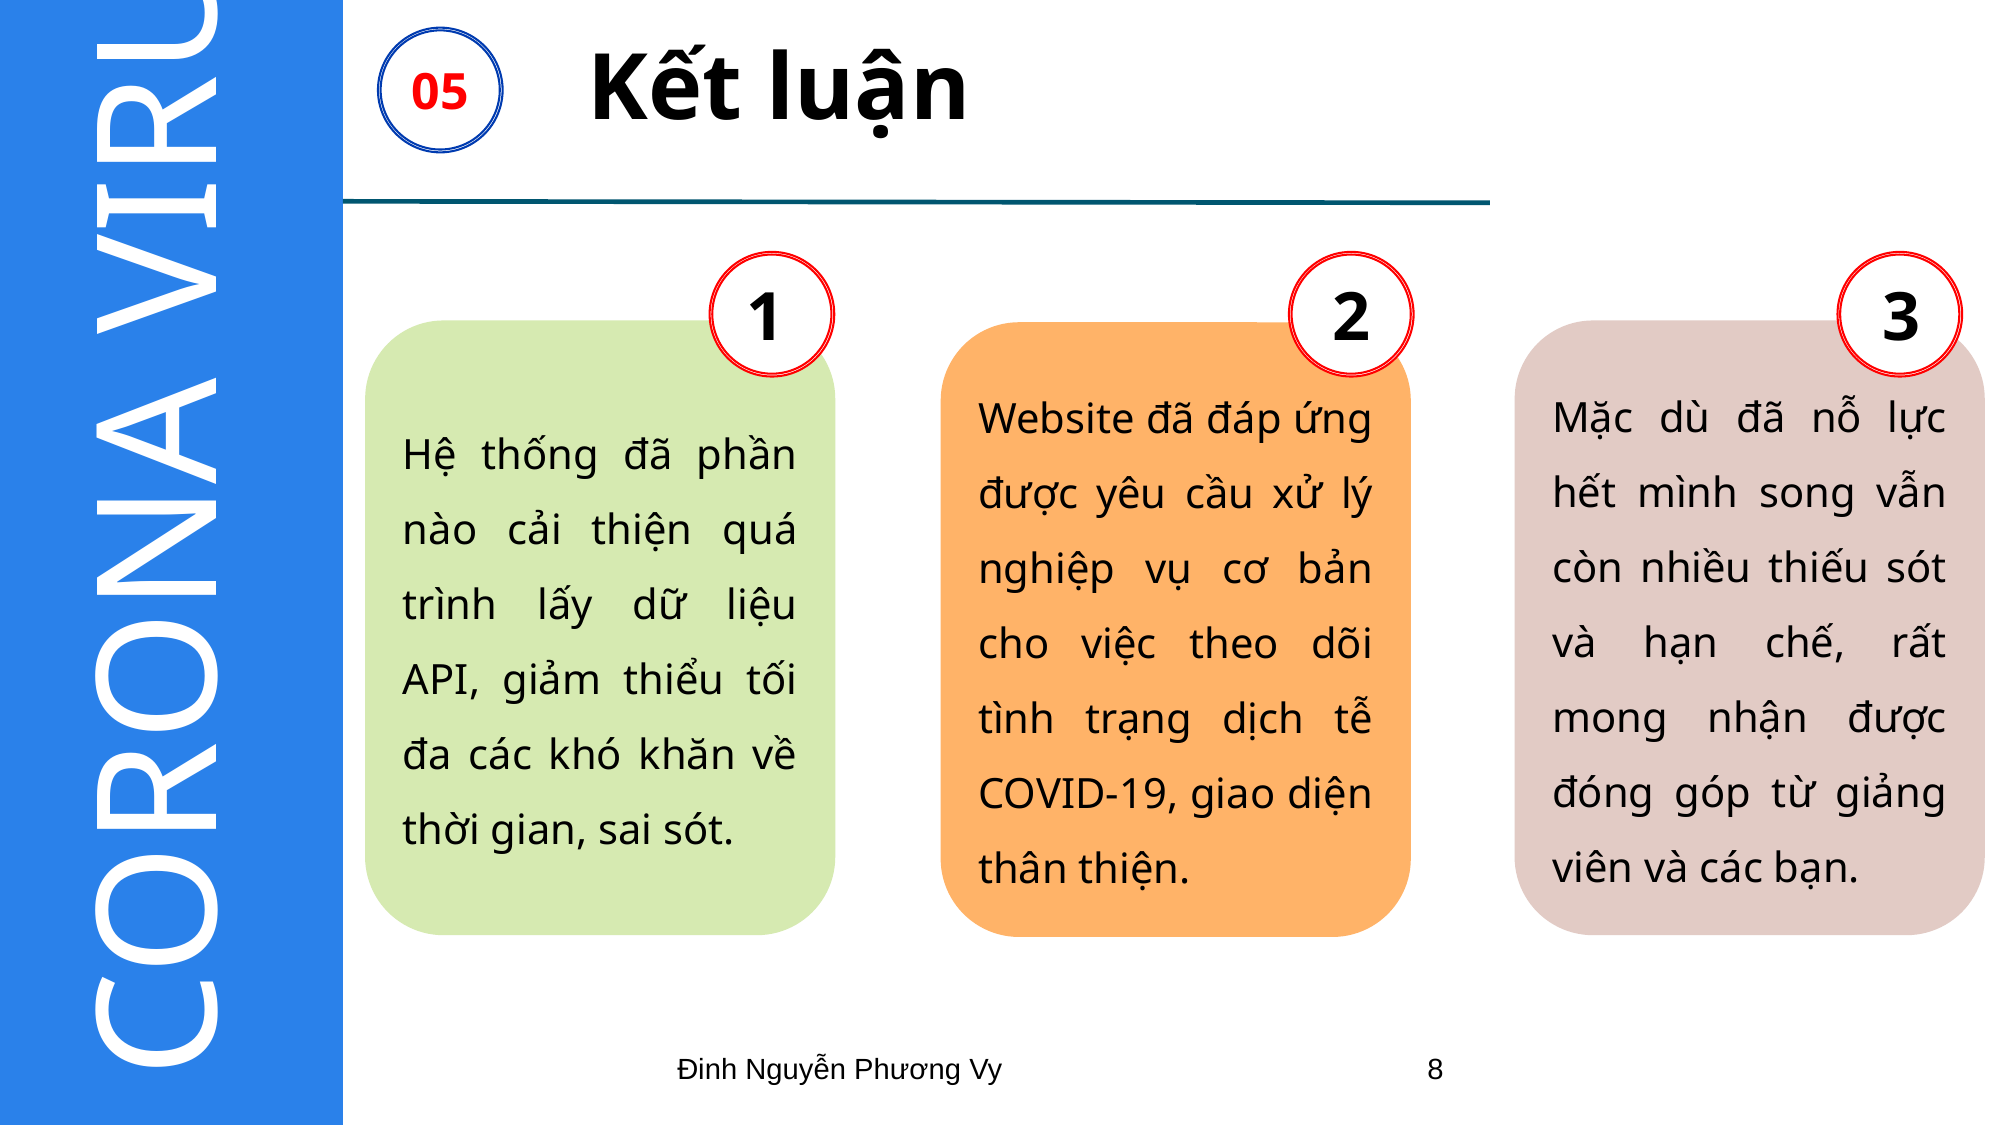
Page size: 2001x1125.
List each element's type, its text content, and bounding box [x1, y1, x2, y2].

text_box Website đã đáp ứng được yêu cầu xử lý nghiệp vụ cơ bản cho việc theo dõi tình trạng dịch tễ COVID-19, giao diện thân thiện. [939, 321, 1412, 939]
text_box [972, 532, 1003, 593]
slide_number 8 [1412, 1042, 1863, 1103]
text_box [1288, 251, 1414, 377]
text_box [377, 27, 503, 153]
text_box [709, 251, 835, 377]
text_box Mặc dù đã nỗ lực hết mình song vẫn còn nhiều thiếu sót và hạn chế, rất mong nhận được đóng góp từ giảng viên và các bạn. [1513, 319, 1986, 937]
text_box Kết luận [573, 20, 986, 146]
footer Đinh Nguyễn Phương Vy [662, 1042, 1338, 1103]
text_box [1837, 251, 1963, 377]
text_box Hệ thống đã phần nào cải thiện quá trình lấy dữ liệu API, giảm thiểu tối đa các khó khăn về thời gian, sai sót. [364, 319, 837, 937]
